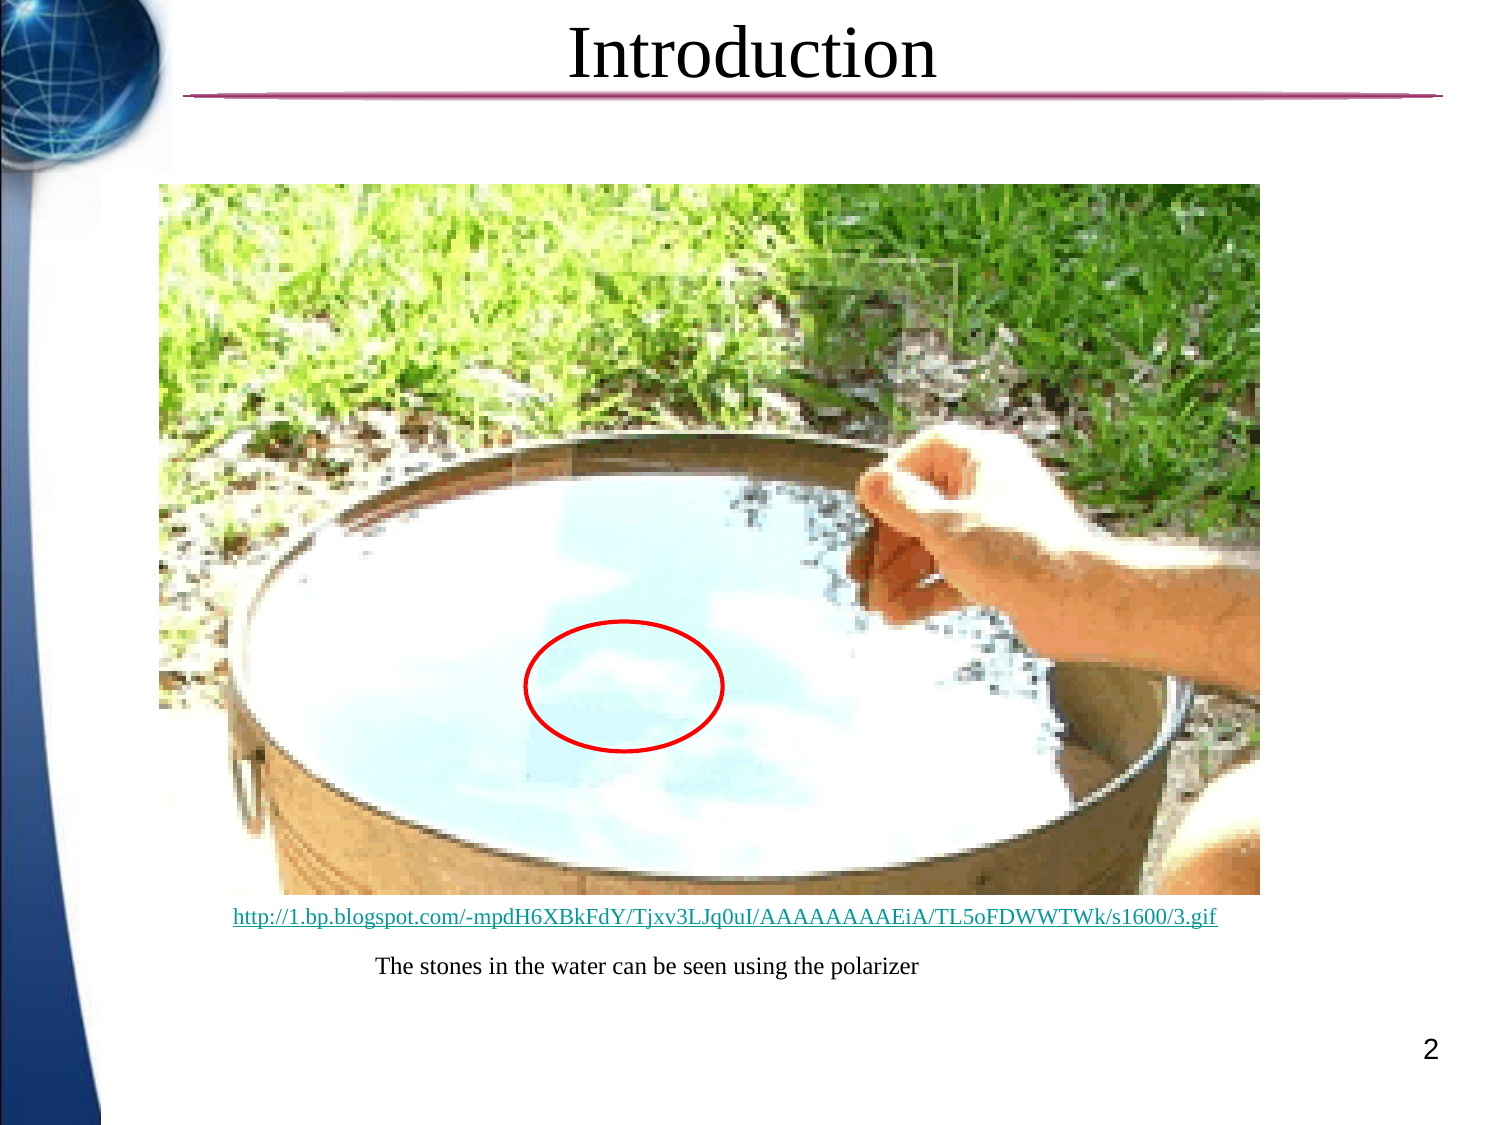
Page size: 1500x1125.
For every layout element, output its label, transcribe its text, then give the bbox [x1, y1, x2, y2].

slide_number 2 [1104, 1022, 1455, 1092]
text_box Introduction [552, 0, 1297, 101]
picture [0, 0, 172, 1125]
text_box http://1.bp.blogspot.com/-mpdH6XBkFdY/Tjxv3LJq0uI/AAAAAAAAEiA/TL5oFDWWTWk/s1600/3.gif [218, 894, 1500, 964]
text_box The stones in the water can be seen using the polarizer [360, 942, 1141, 988]
picture [159, 184, 1260, 895]
